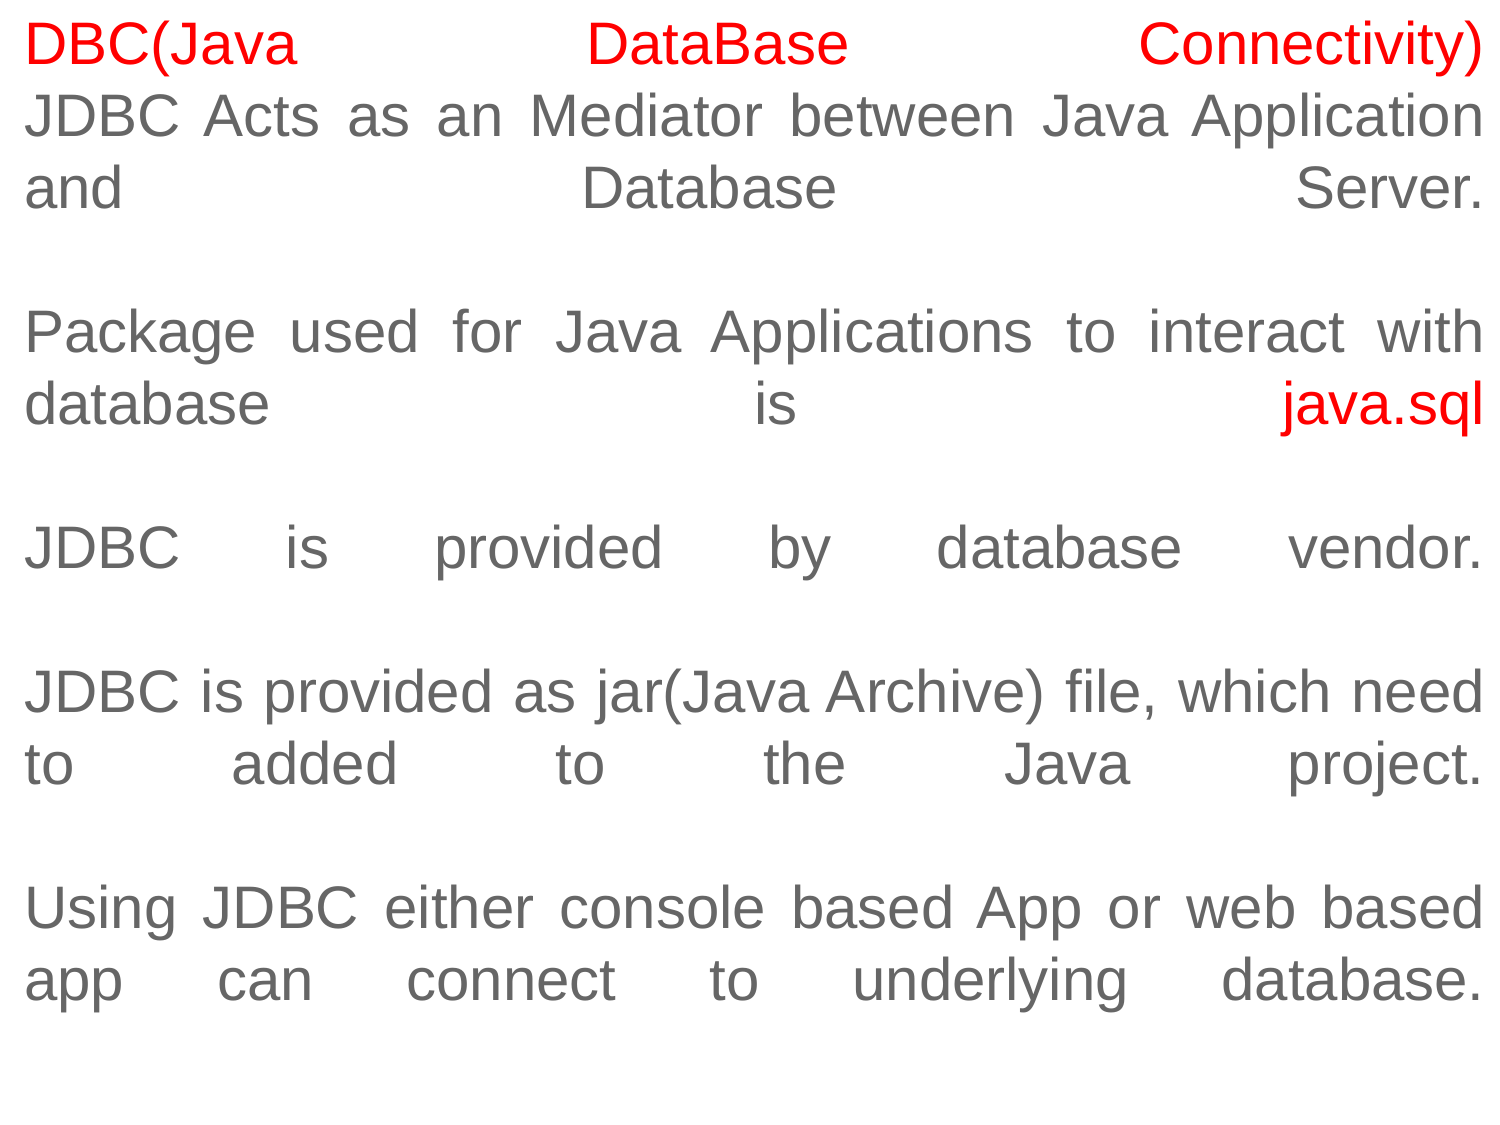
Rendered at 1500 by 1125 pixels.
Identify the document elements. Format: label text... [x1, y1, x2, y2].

title DBC(Java DataBase Connectivity) JDBC Acts as an Mediator between Java Application and Database Server. Package used for Java Applications to interact with database is java.sql JDBC is provided by database vendor. JDBC is provided as jar(Java Archive) file, which need to added to the Java project. Using JDBC either console based App or web based app can connect to underlying database. [0, 50, 1500, 1111]
